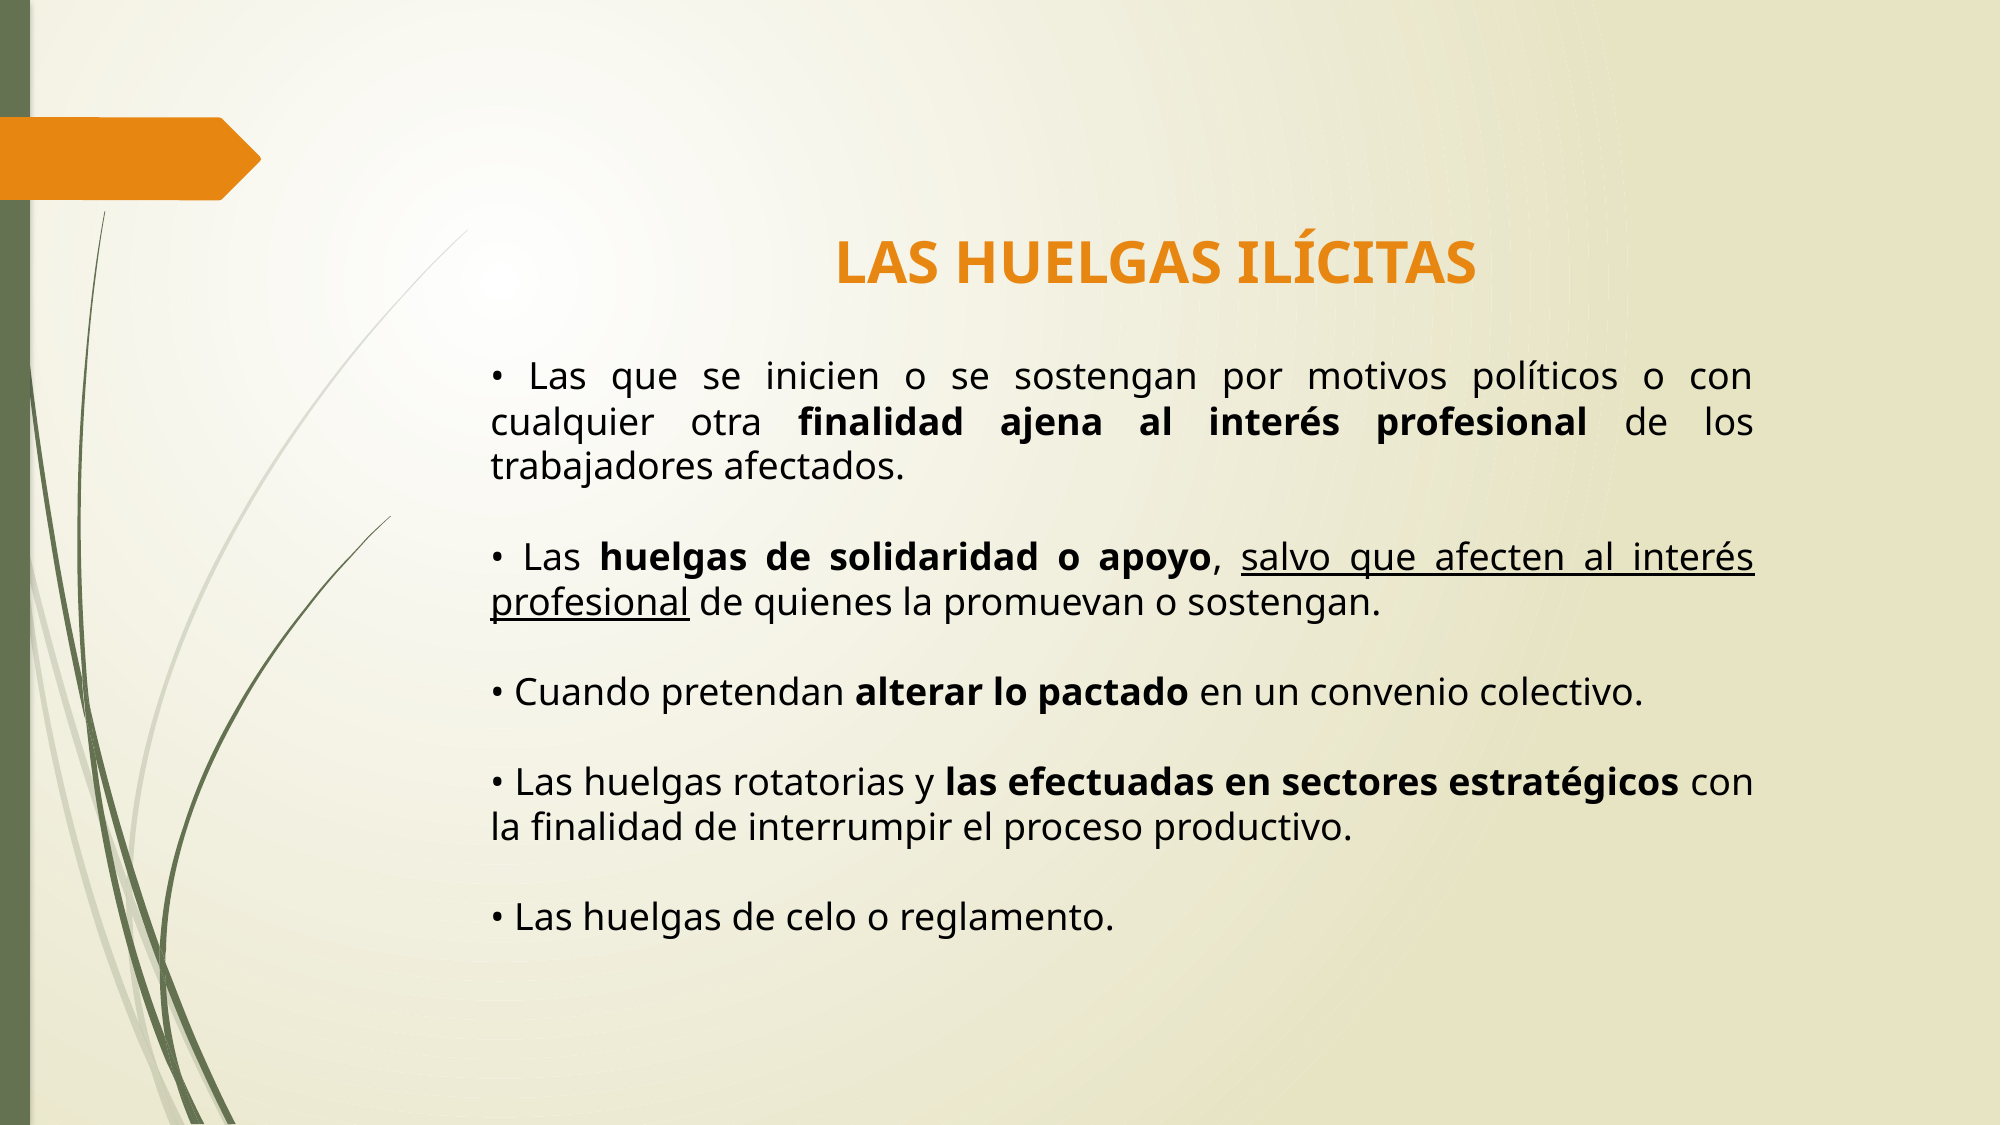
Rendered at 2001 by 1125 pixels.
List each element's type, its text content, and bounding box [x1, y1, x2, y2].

title LAS HUELGAS ILÍCITAS [425, 217, 1888, 313]
text_box • Las que se inicien o se sostengan por motivos políticos o con cualquier otra finalidad ajena al interés profesional de los trabajadores afectados. • Las huelgas de solidaridad o apoyo, salvo que afecten al interés profesional de quienes la promuevan o sostengan. • Cuando pretendan alterar lo pactado en un convenio colectivo. • Las huelgas rotatorias y las efectuadas en sectores estratégicos con la finalidad de interrumpir el proceso productivo. • Las huelgas de celo o reglamento. [475, 345, 1770, 945]
